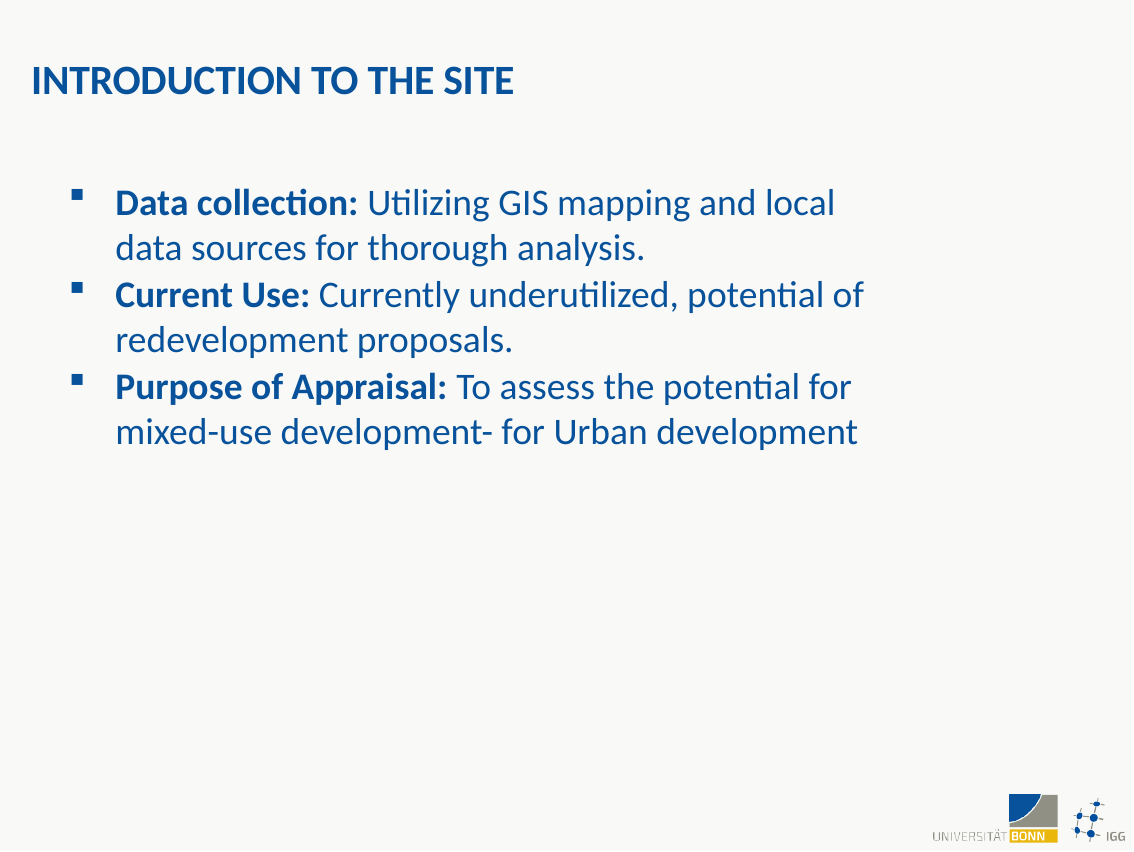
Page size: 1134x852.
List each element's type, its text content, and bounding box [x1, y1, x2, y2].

title INTRODUCTION TO THE SITE [29, 50, 800, 195]
text_box Data collection: Utilizing GIS mapping and local data sources for thorough analysis. Current Use: Currently underutilized, potential of redevelopment proposals. Purpose of Appraisal: To assess the potential for mixed-use development- for Urban development [66, 175, 893, 542]
picture [1009, 794, 1041, 822]
picture [1071, 795, 1127, 844]
picture [933, 829, 1007, 841]
